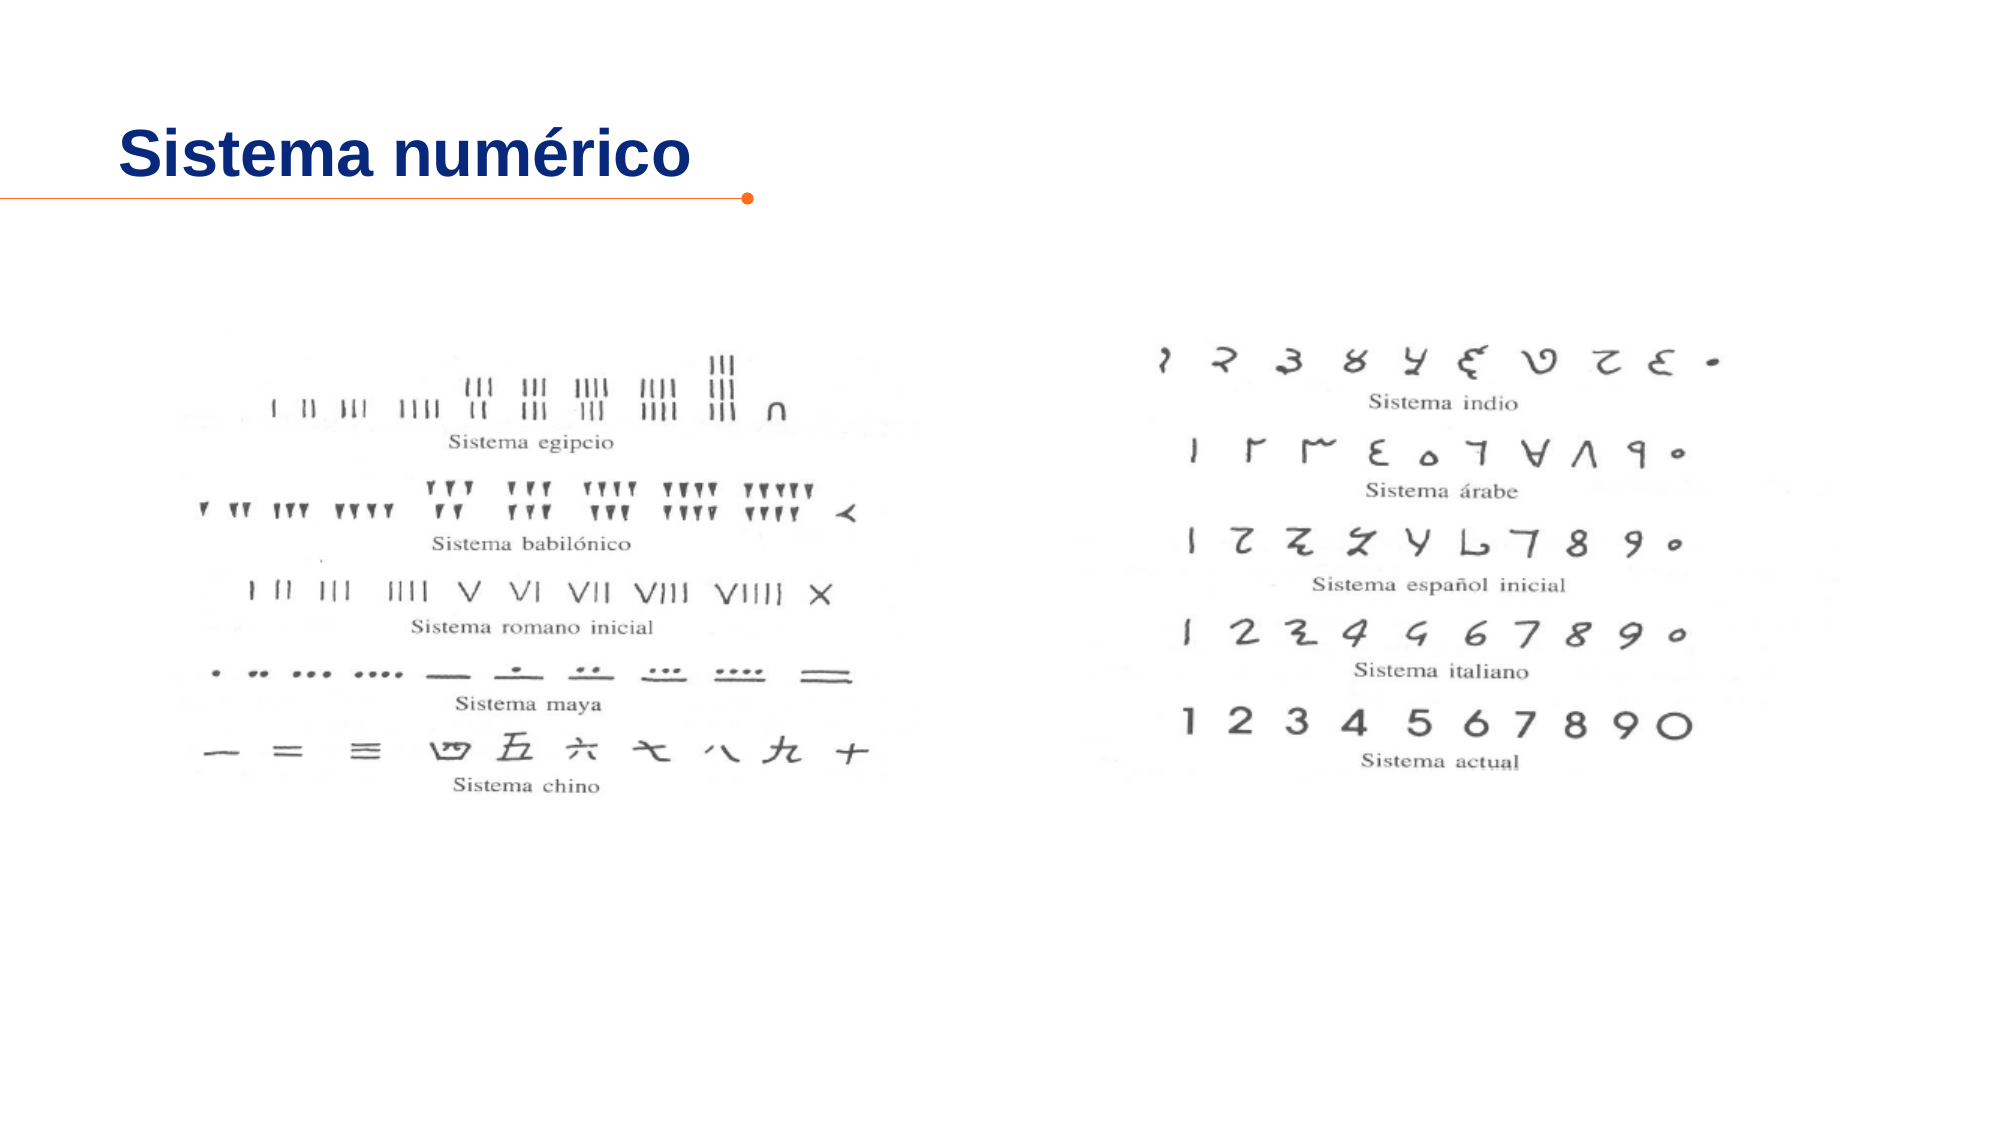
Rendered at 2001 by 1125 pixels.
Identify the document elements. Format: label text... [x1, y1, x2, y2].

text_box Sistema numérico [103, 102, 1129, 198]
picture [1077, 332, 1858, 793]
picture [174, 326, 922, 799]
